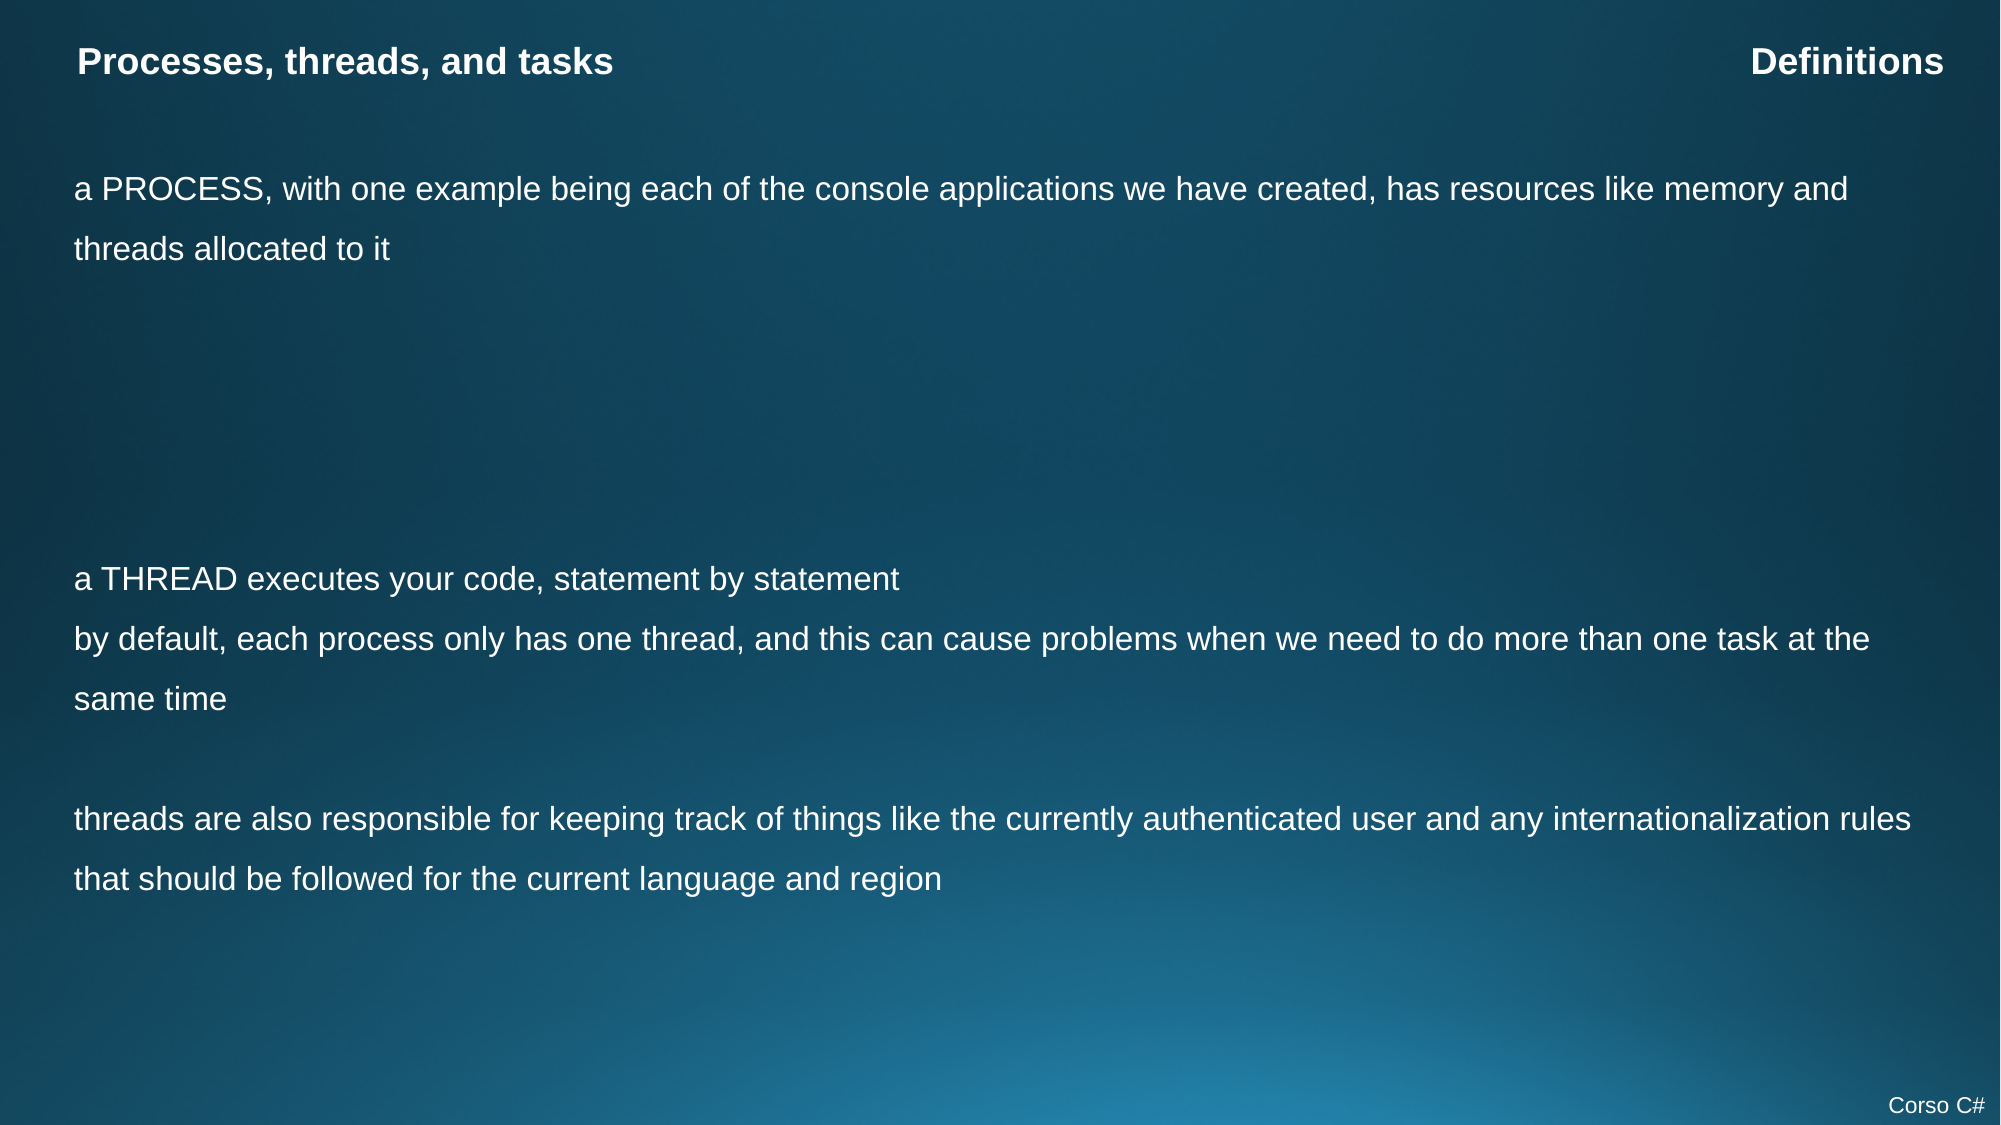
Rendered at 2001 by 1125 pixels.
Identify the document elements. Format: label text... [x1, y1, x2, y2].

text_box Definitions [877, 29, 1960, 89]
text_box a PROCESS, with one example being each of the console applications we have created, has resources like memory and threads allocated to it a THREAD executes your code, statement by statement by default, each process only has one thread, and this can cause problems when we need to do more than one task at the same time threads are also responsible for keeping track of things like the currently authenticated user and any internationalization rules that should be followed for the current language and region [59, 140, 1938, 904]
picture [0, 0, 2001, 1125]
text_box Corso C# [0, 1083, 2000, 1125]
text_box Processes, threads, and tasks [62, 29, 630, 89]
